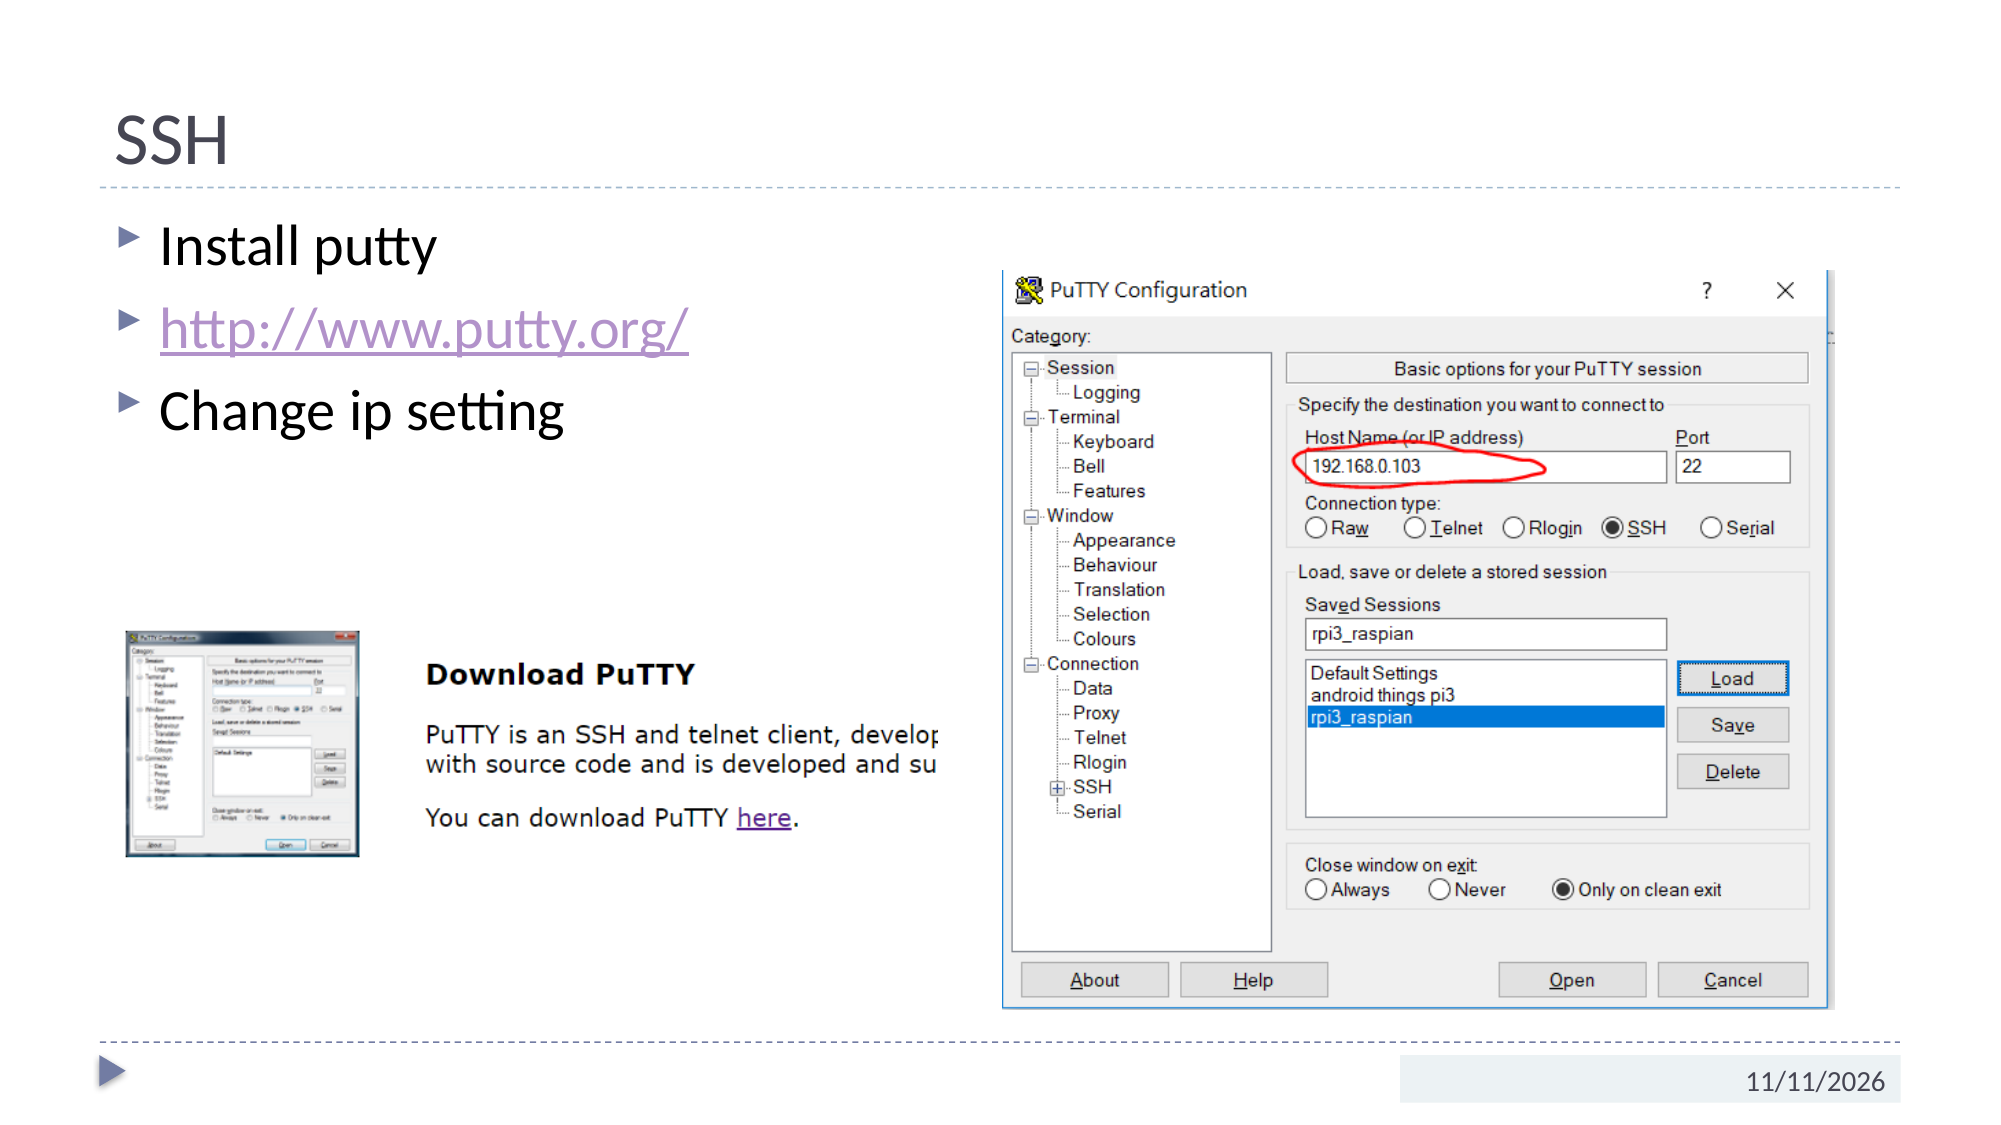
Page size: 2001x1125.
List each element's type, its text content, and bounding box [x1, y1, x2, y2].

title SSH [99, 24, 1900, 188]
list Install putty http://www.putty.org/ Change ip setting [99, 200, 1900, 1010]
picture [1002, 270, 1835, 1011]
picture [99, 604, 938, 872]
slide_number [1400, 1055, 1901, 1103]
